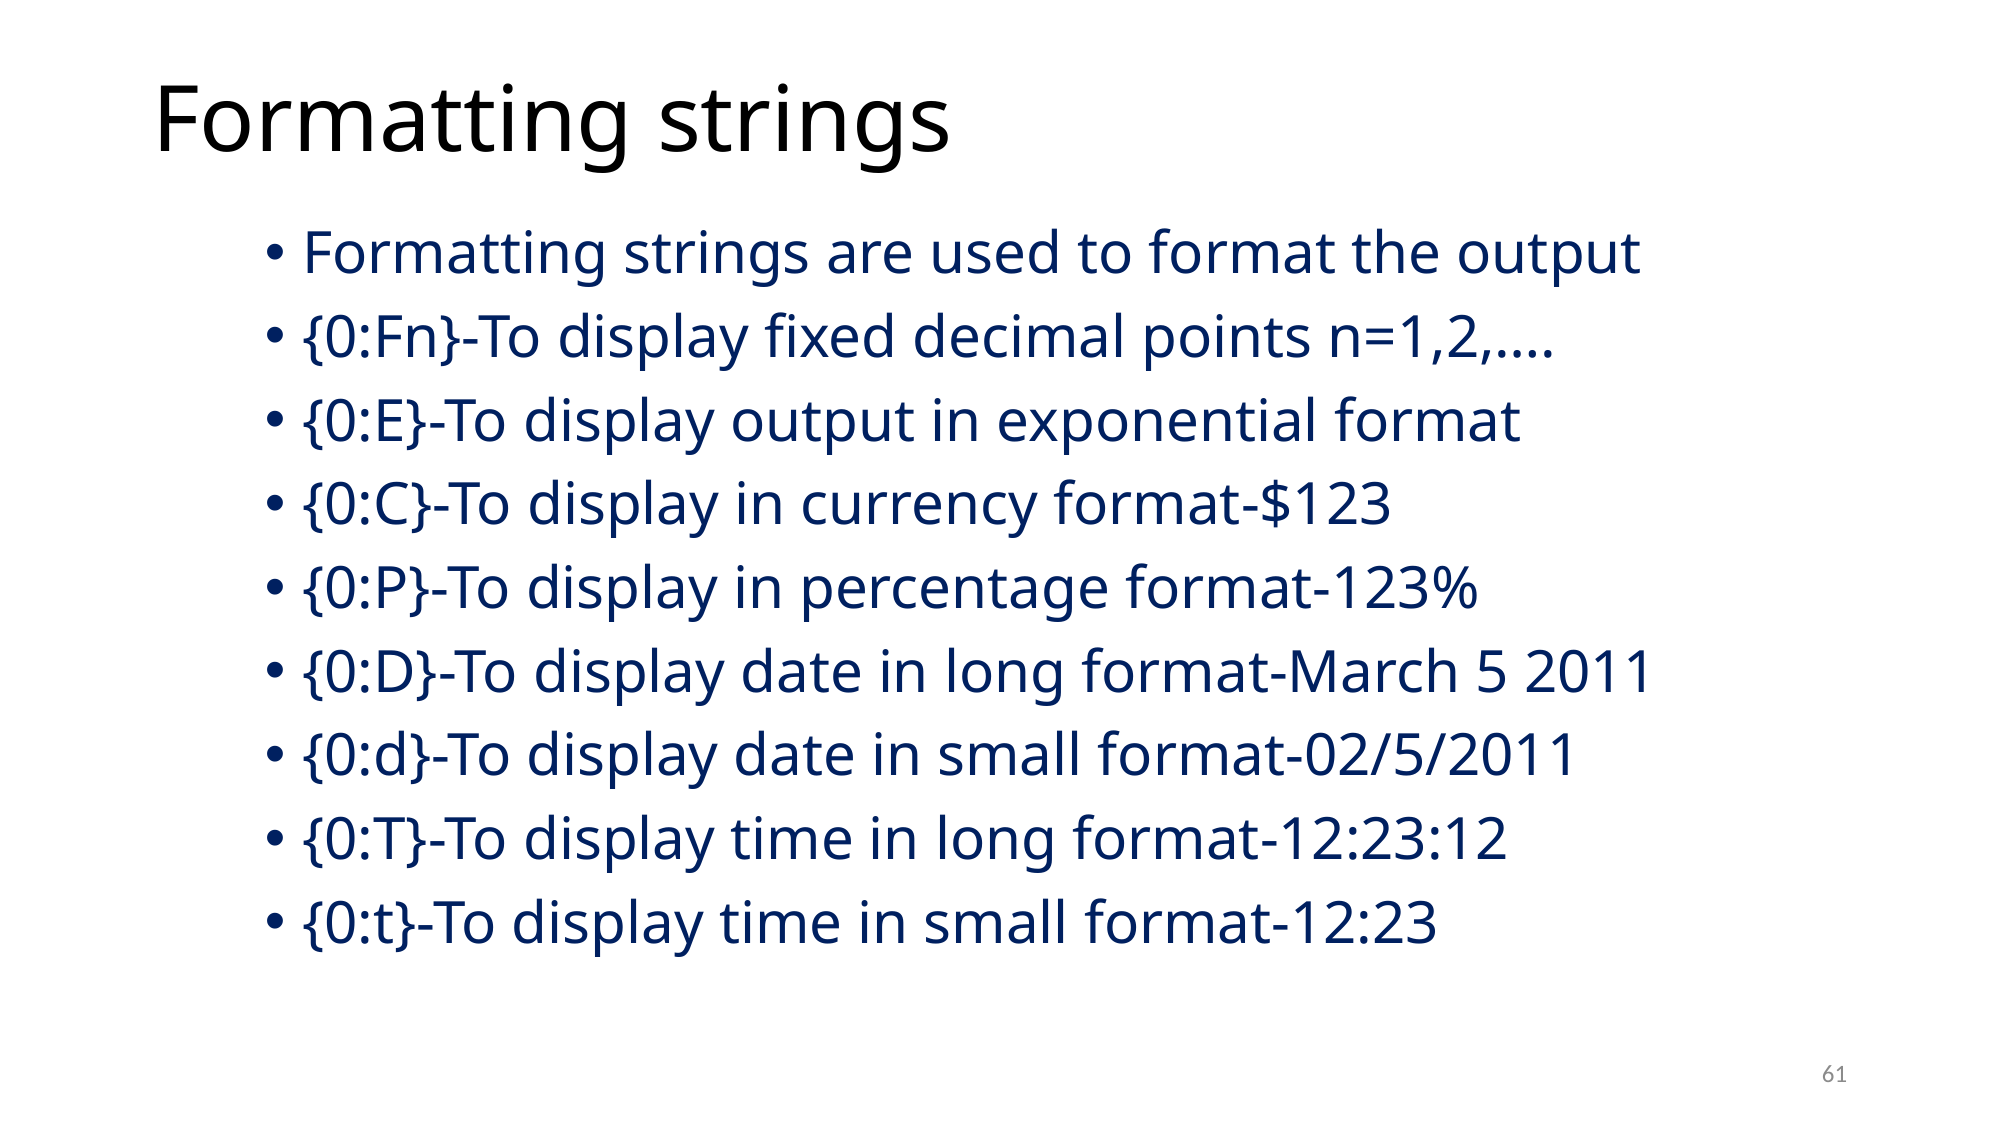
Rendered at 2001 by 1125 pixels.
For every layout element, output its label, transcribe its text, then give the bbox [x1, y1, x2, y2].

title Formatting strings [137, 59, 1863, 185]
slide_number 61 [1412, 1042, 1863, 1103]
list Formatting strings are used to format the output {0:Fn}-To display fixed decimal points n=1,2,…. {0:E}-To display output in exponential format {0:C}-To display in currency format-$123 {0:P}-To display in percentage format-123% {0:D}-To display date in long format-March 5 2011 {0:d}-To display date in small format-02/5/2011 {0:T}-To display time in long format-12:23:12 {0:t}-To display time in small format-12:23 [249, 215, 1674, 1043]
